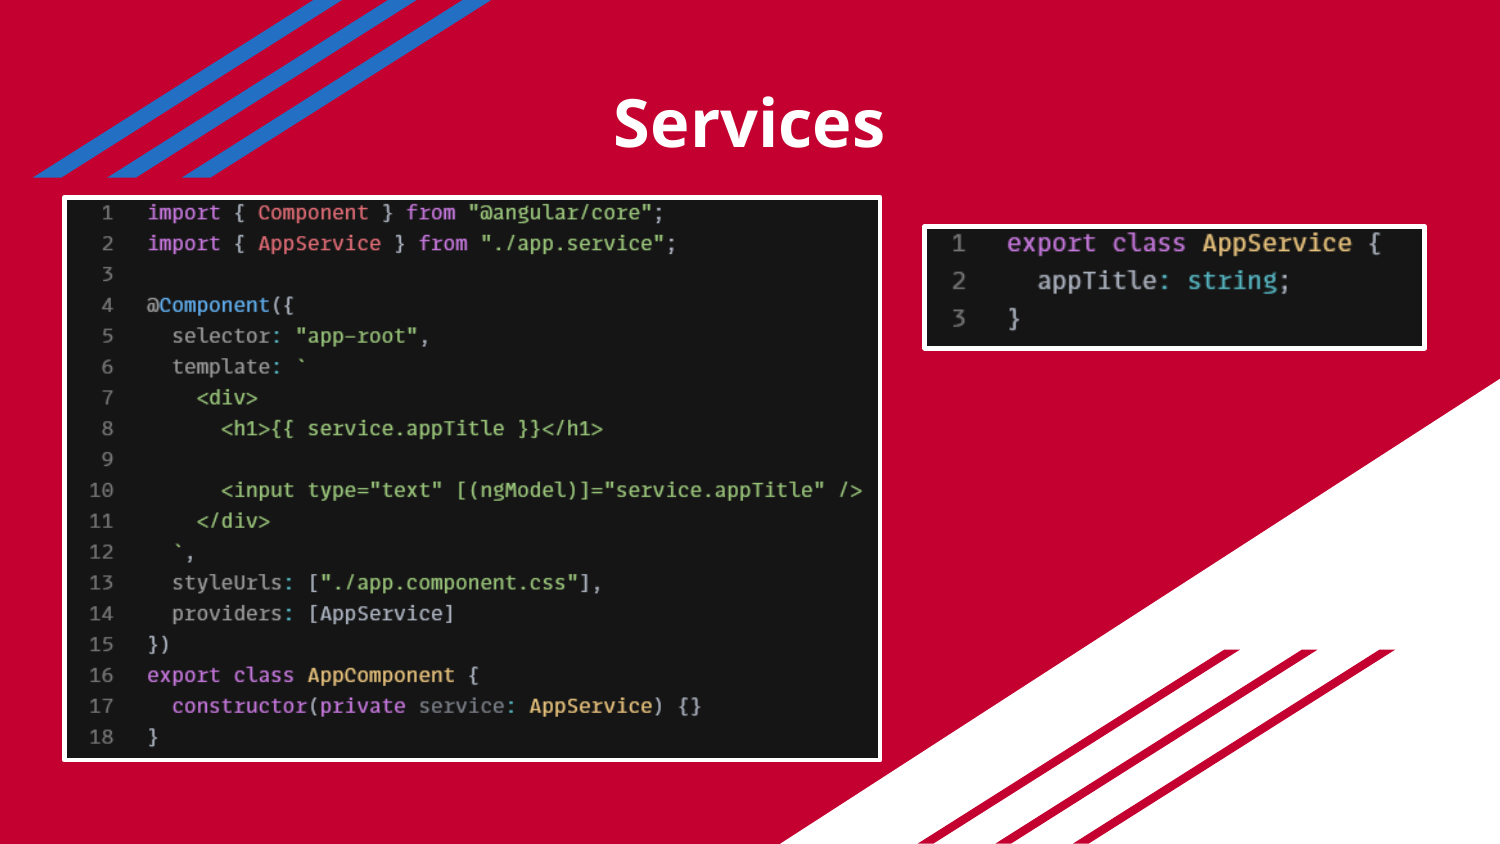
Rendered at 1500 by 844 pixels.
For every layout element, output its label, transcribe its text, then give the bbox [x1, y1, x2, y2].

picture [66, 199, 878, 759]
picture [926, 228, 1423, 347]
title Services [134, 42, 1366, 200]
